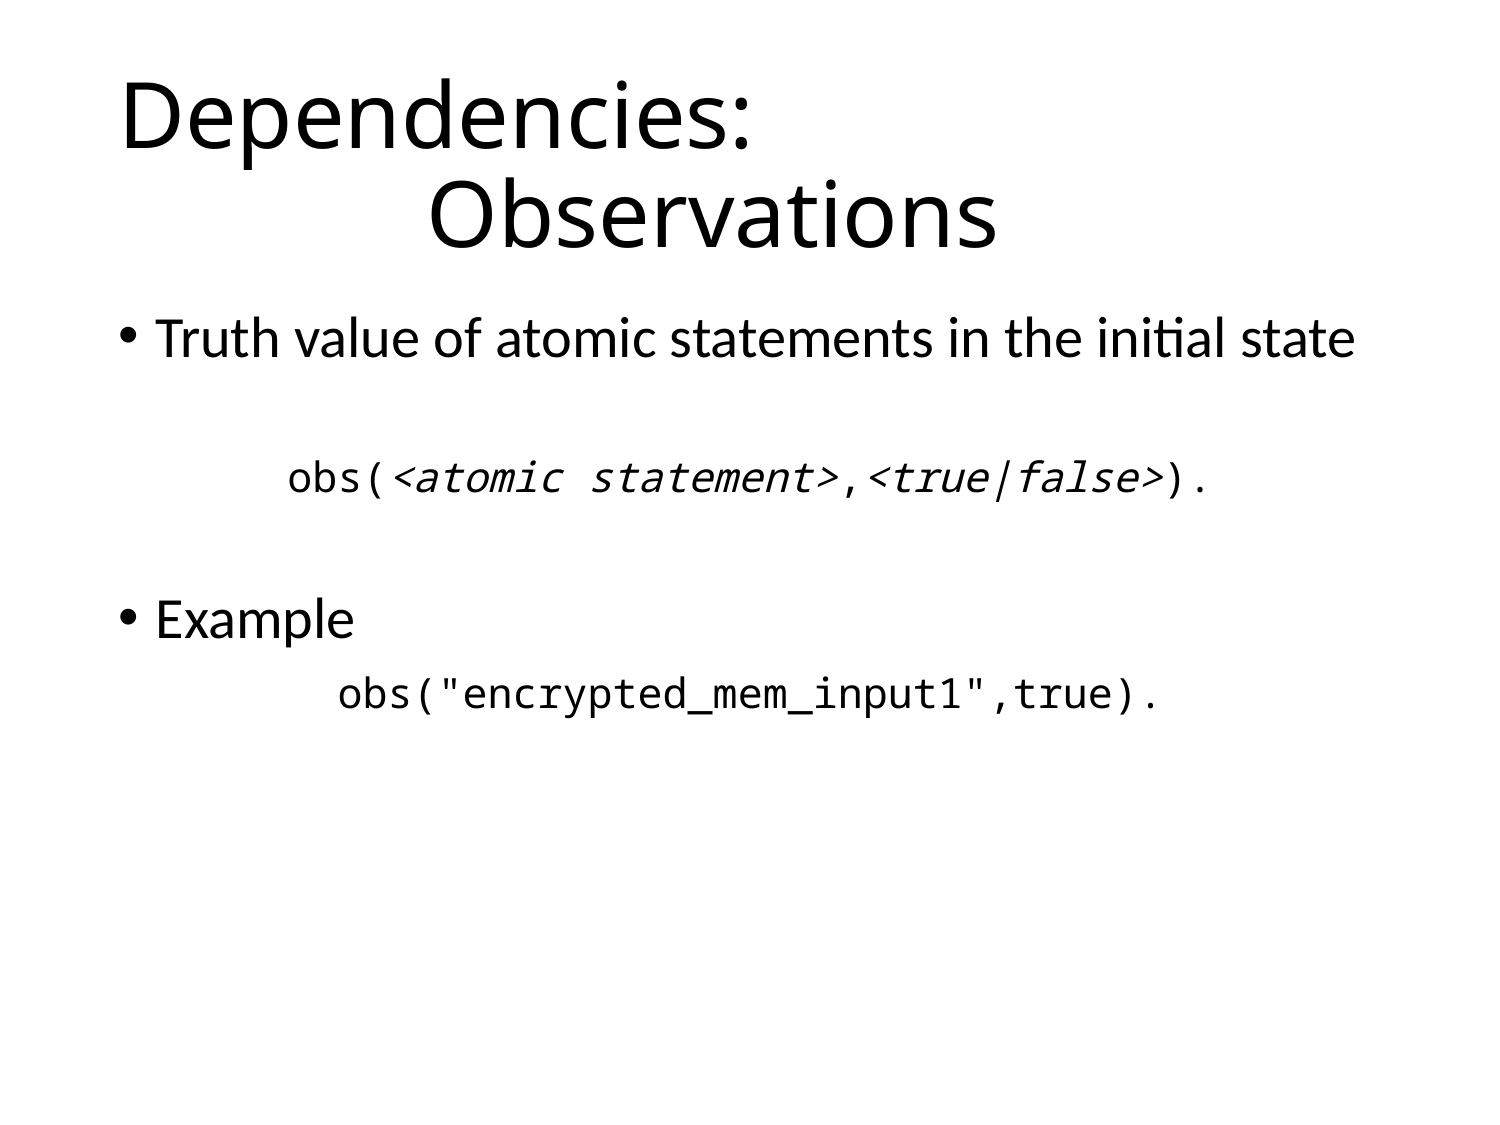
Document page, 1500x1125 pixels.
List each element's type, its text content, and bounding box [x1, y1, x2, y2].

title Dependencies: Observations [103, 59, 1397, 278]
list Truth value of atomic statements in the initial state obs(<atomic statement>,<true|false>). Example obs("encrypted_mem_input1",true). [103, 299, 1397, 1014]
